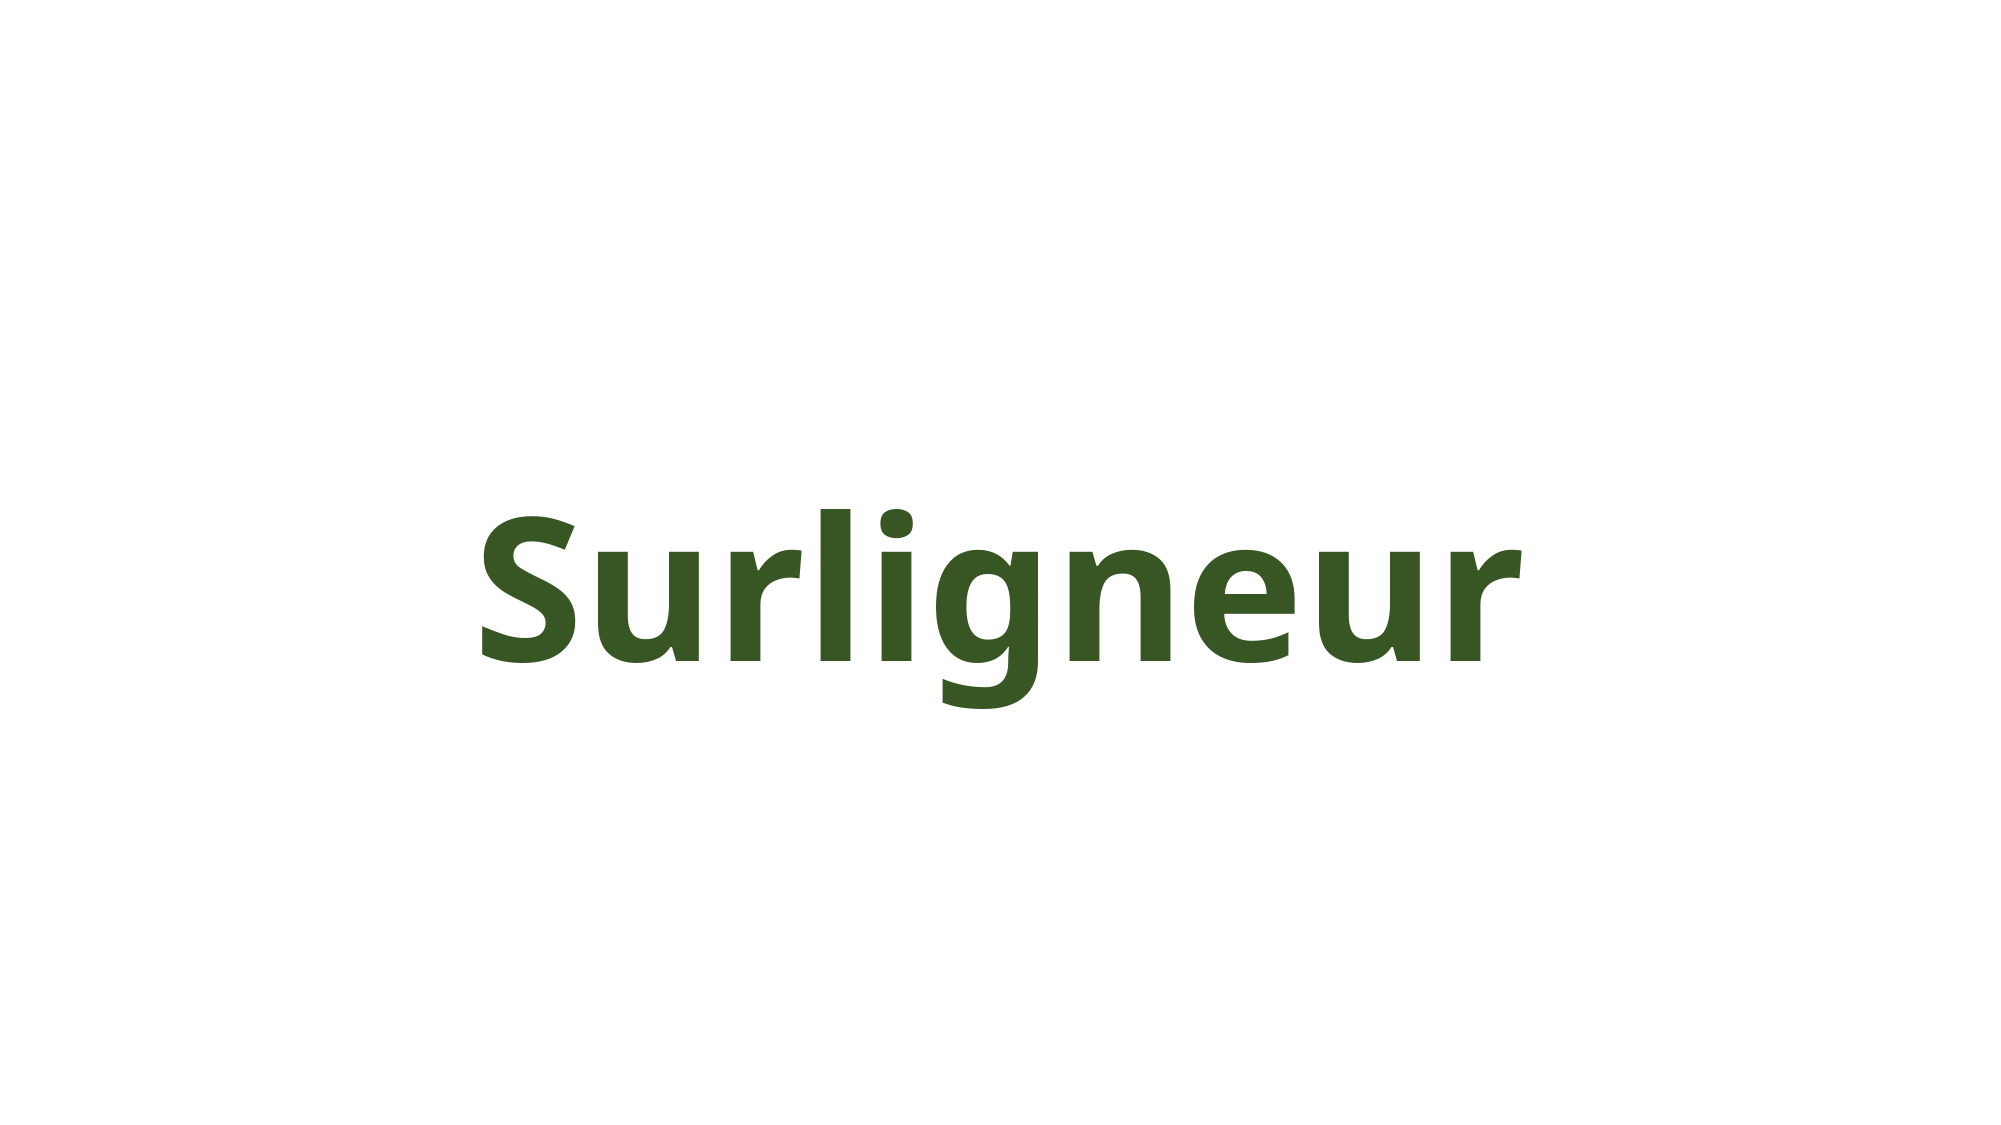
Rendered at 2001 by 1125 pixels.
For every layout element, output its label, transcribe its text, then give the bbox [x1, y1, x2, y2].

title Surligneur [137, 488, 1863, 706]
